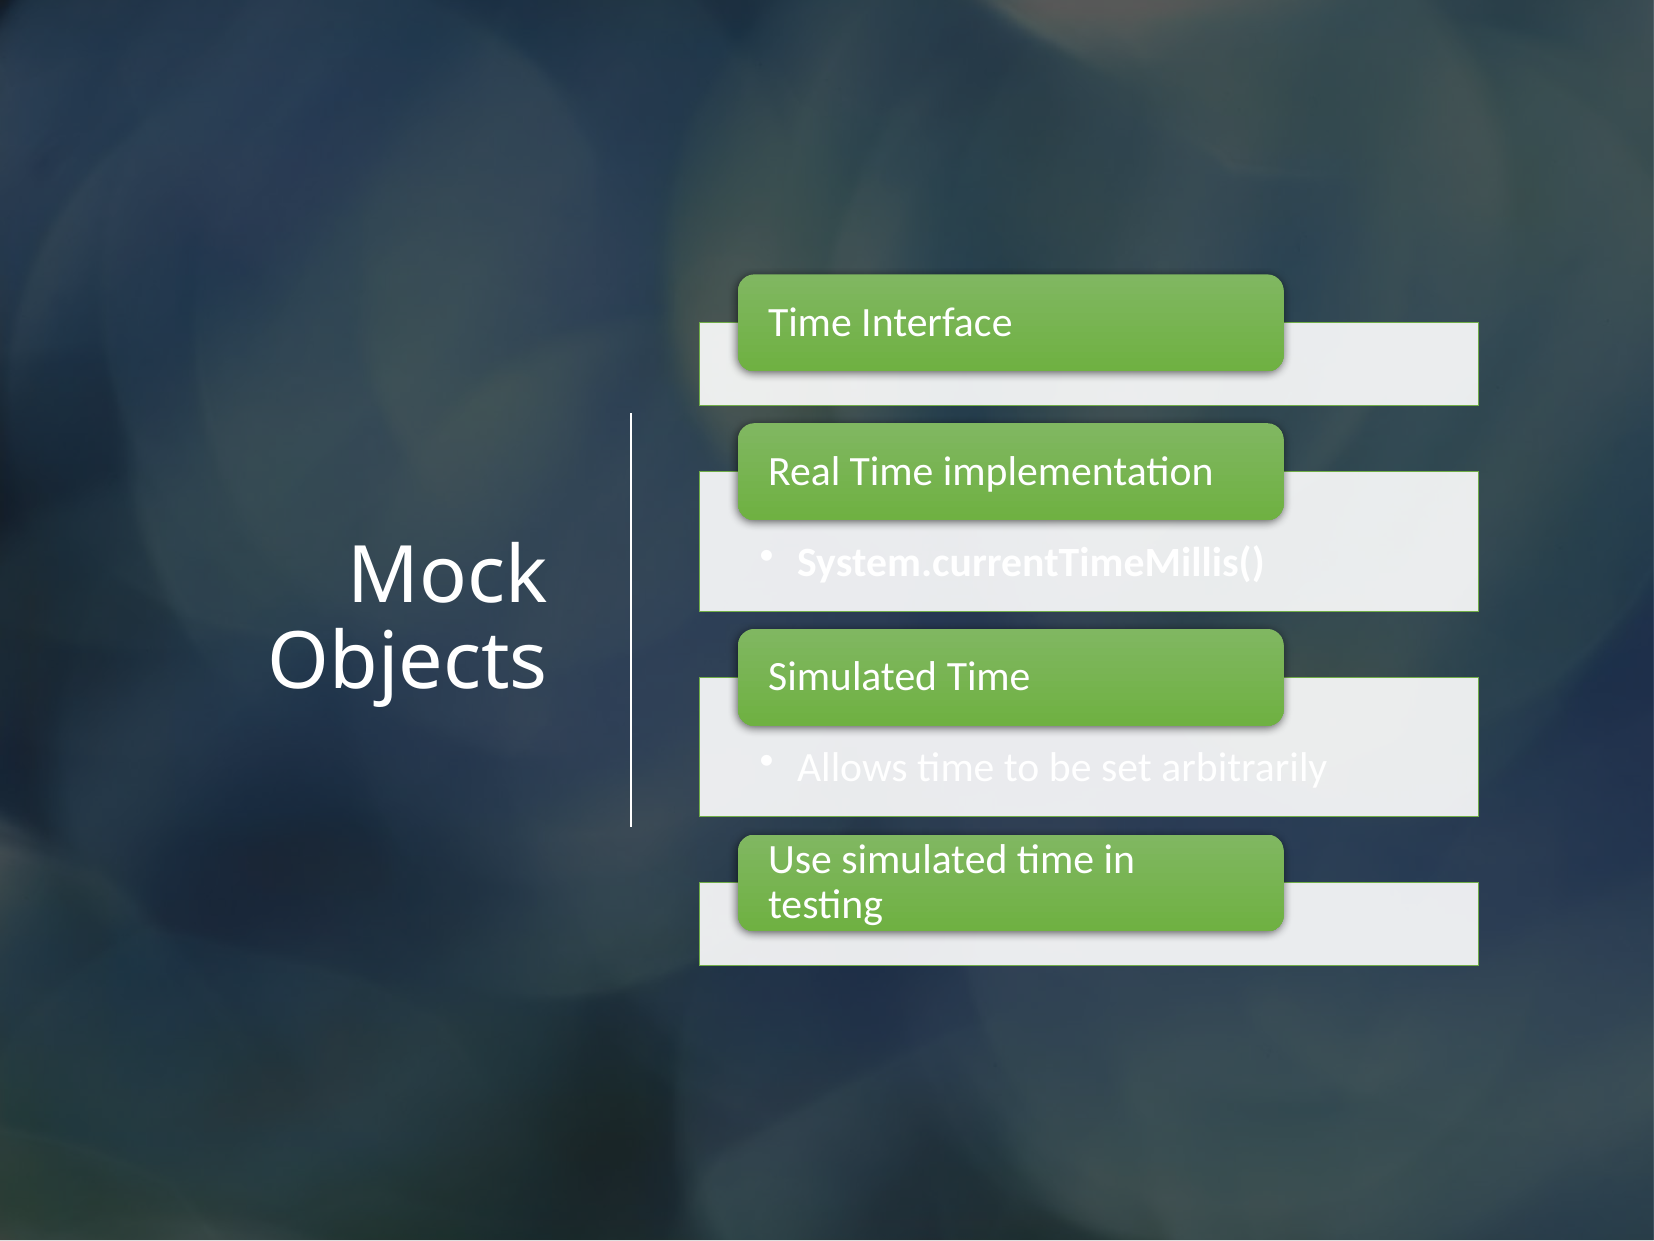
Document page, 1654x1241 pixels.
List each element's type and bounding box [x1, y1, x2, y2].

list [699, 192, 1479, 1048]
picture [0, 0, 1654, 1241]
